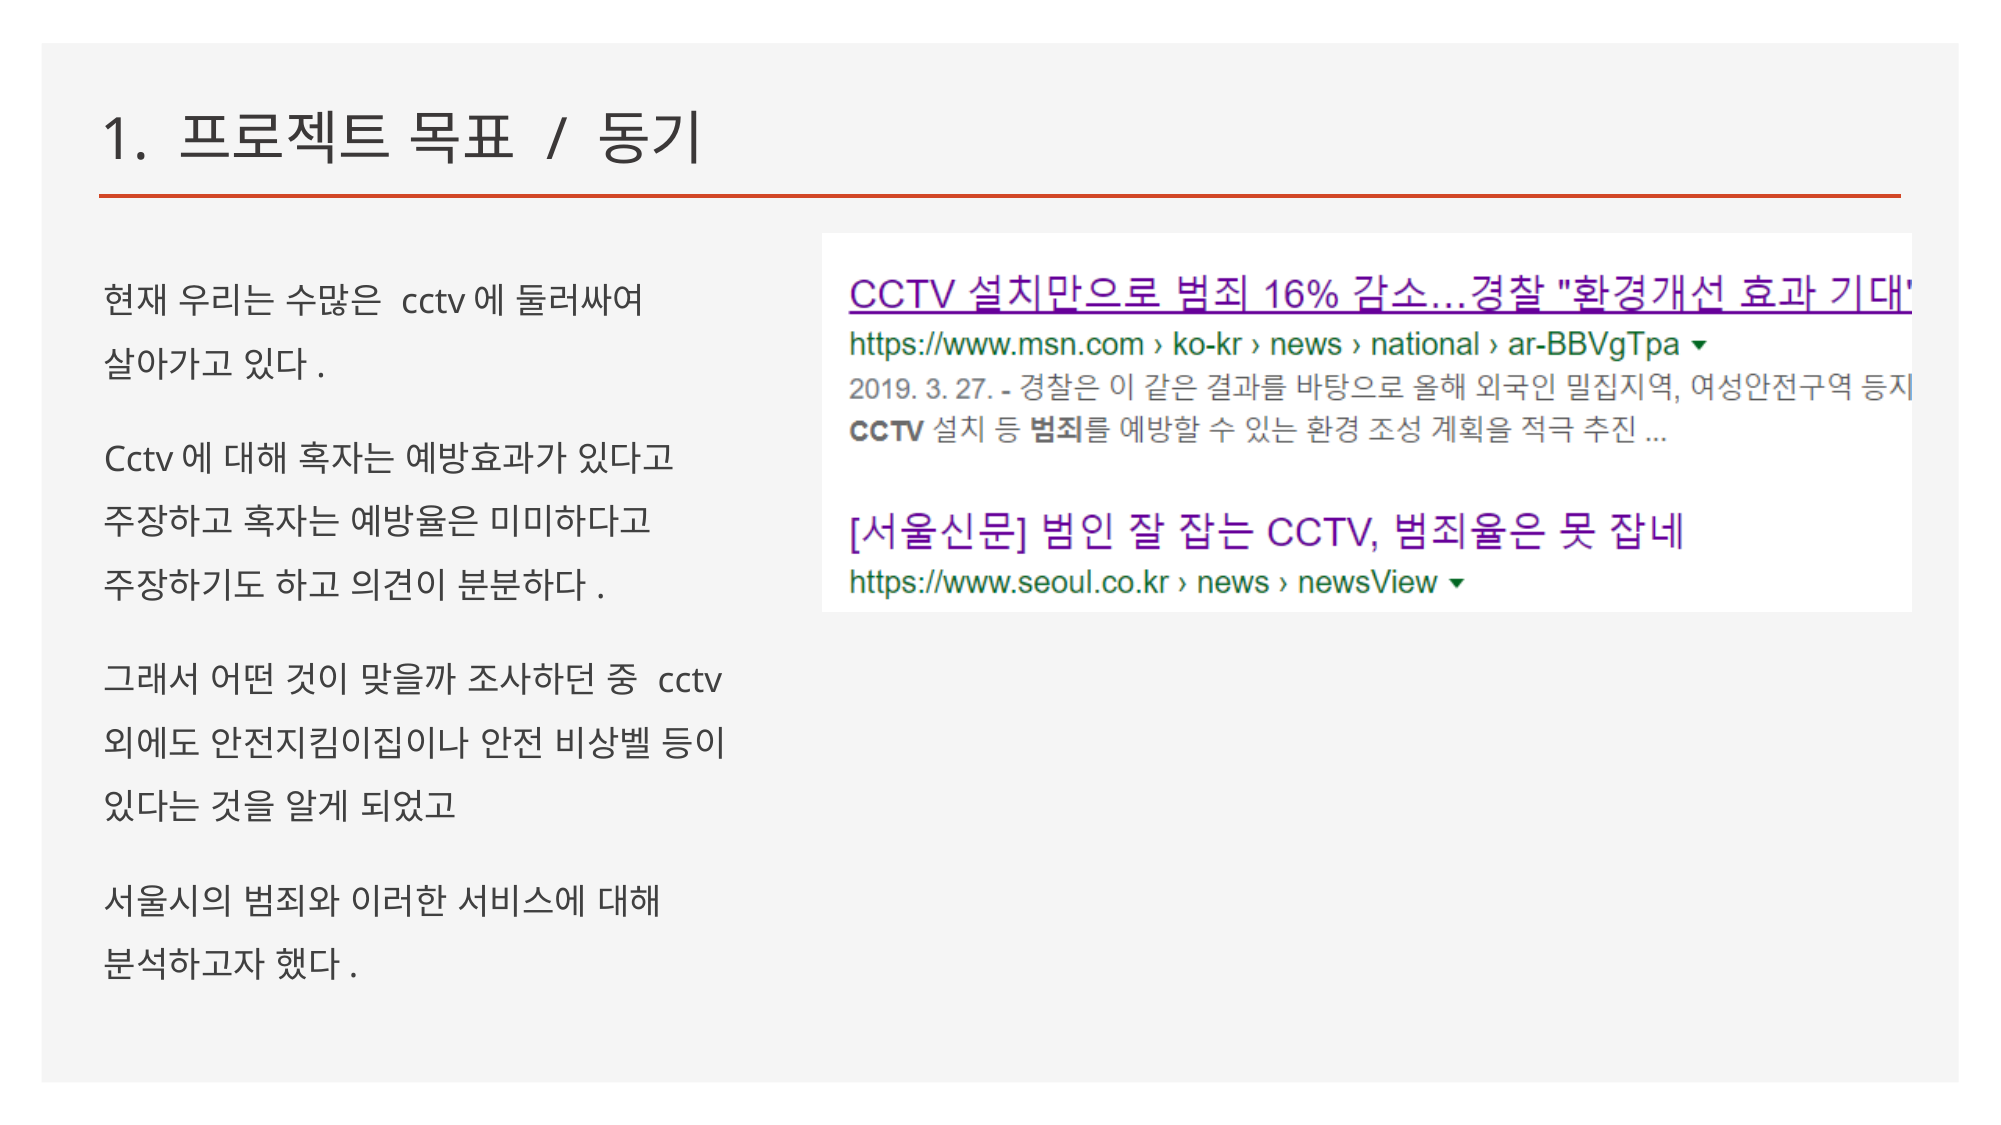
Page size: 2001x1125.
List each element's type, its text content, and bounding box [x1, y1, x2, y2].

picture [822, 233, 1912, 612]
title 1. 프로젝트 목표 / 동기 [85, 73, 1499, 179]
text_box 현재 우리는 수많은 cctv에 둘러싸여 살아가고 있다. Cctv에 대해 혹자는 예방효과가 있다고 주장하고 혹자는 예방율은 미미하다고 주장하기도 하고 의견이 분분하다. 그래서 어떤 것이 맞을까 조사하던 중 cctv외에도 안전지킴이집이나 안전 비상벨 등이 있다는 것을 알게 되었고 서울시의 범죄와 이러한 서비스에 대해 분석하고자 했다. [88, 250, 798, 996]
